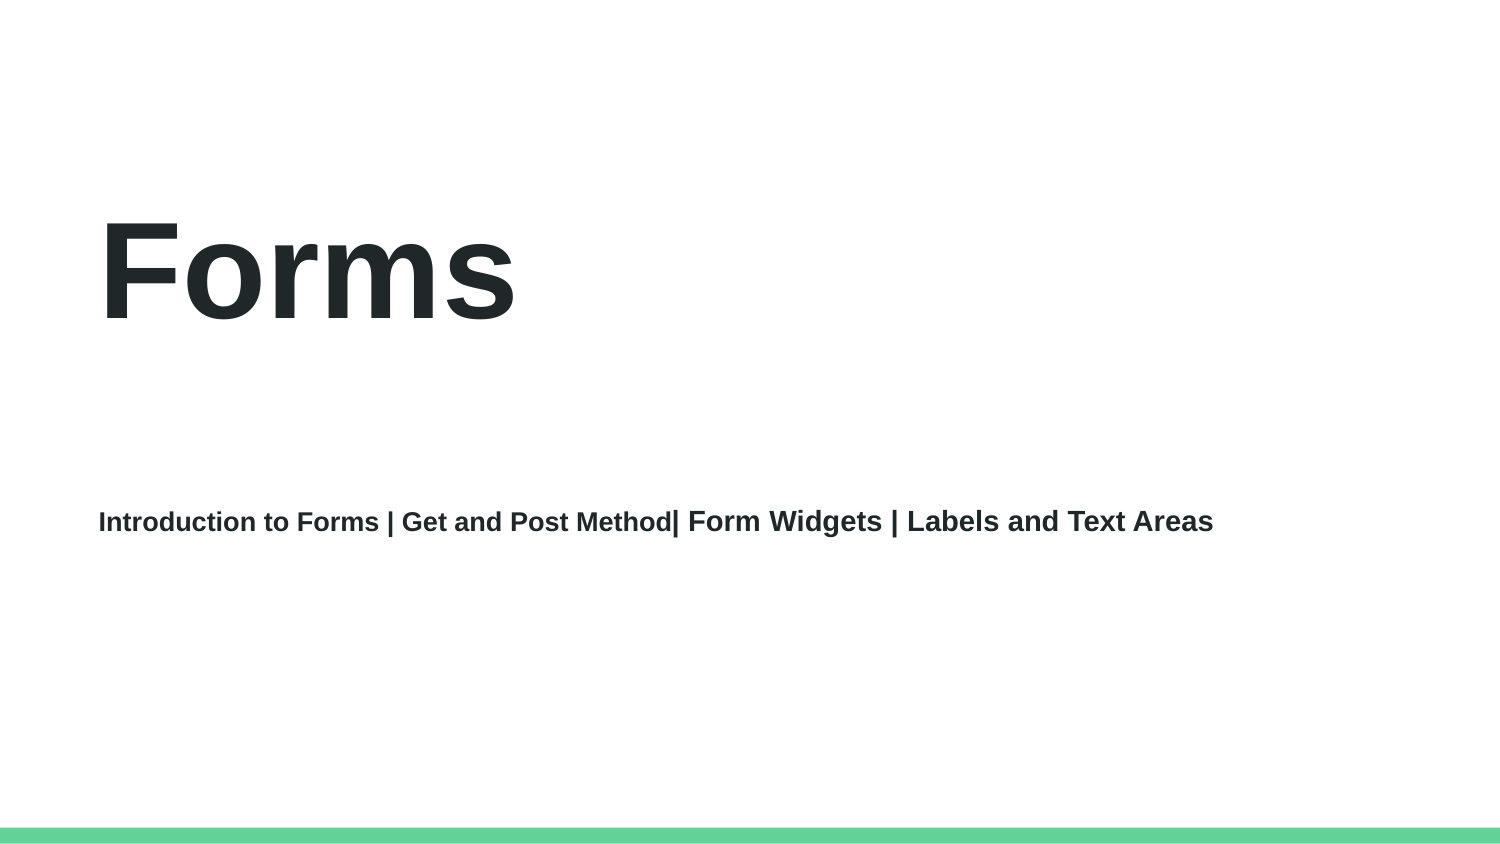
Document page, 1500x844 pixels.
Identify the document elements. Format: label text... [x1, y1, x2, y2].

subtitle Introduction to Forms | Get and Post Method| Form Widgets | Labels and Text Areas [83, 482, 1417, 678]
title Forms [83, 166, 1417, 428]
